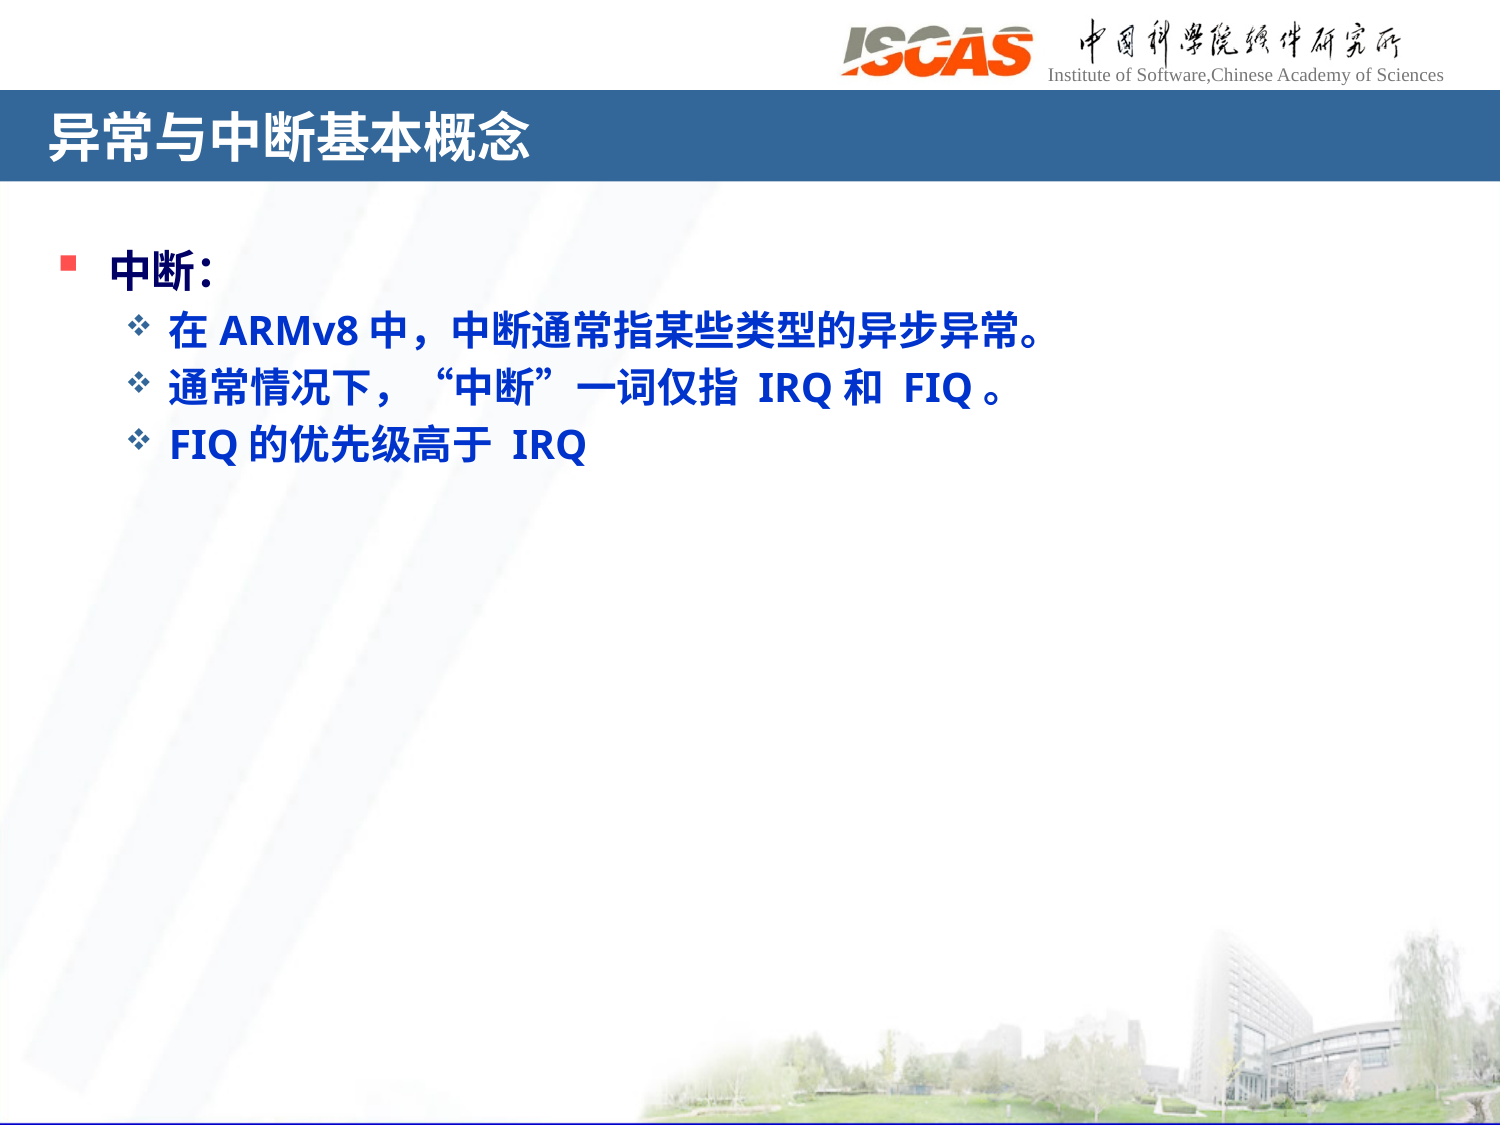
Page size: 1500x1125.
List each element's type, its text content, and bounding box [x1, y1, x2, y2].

list 中断： 在ARMv8中，中断通常指某些类型的异步异常。 通常情况下，“中断”一词仅指 IRQ和 FIQ。 FIQ的优先级高于 IRQ [41, 236, 1439, 889]
picture [0, 182, 1500, 1125]
picture [1077, 15, 1402, 71]
picture [837, 18, 1045, 87]
title 异常与中断基本概念 [0, 89, 1500, 182]
